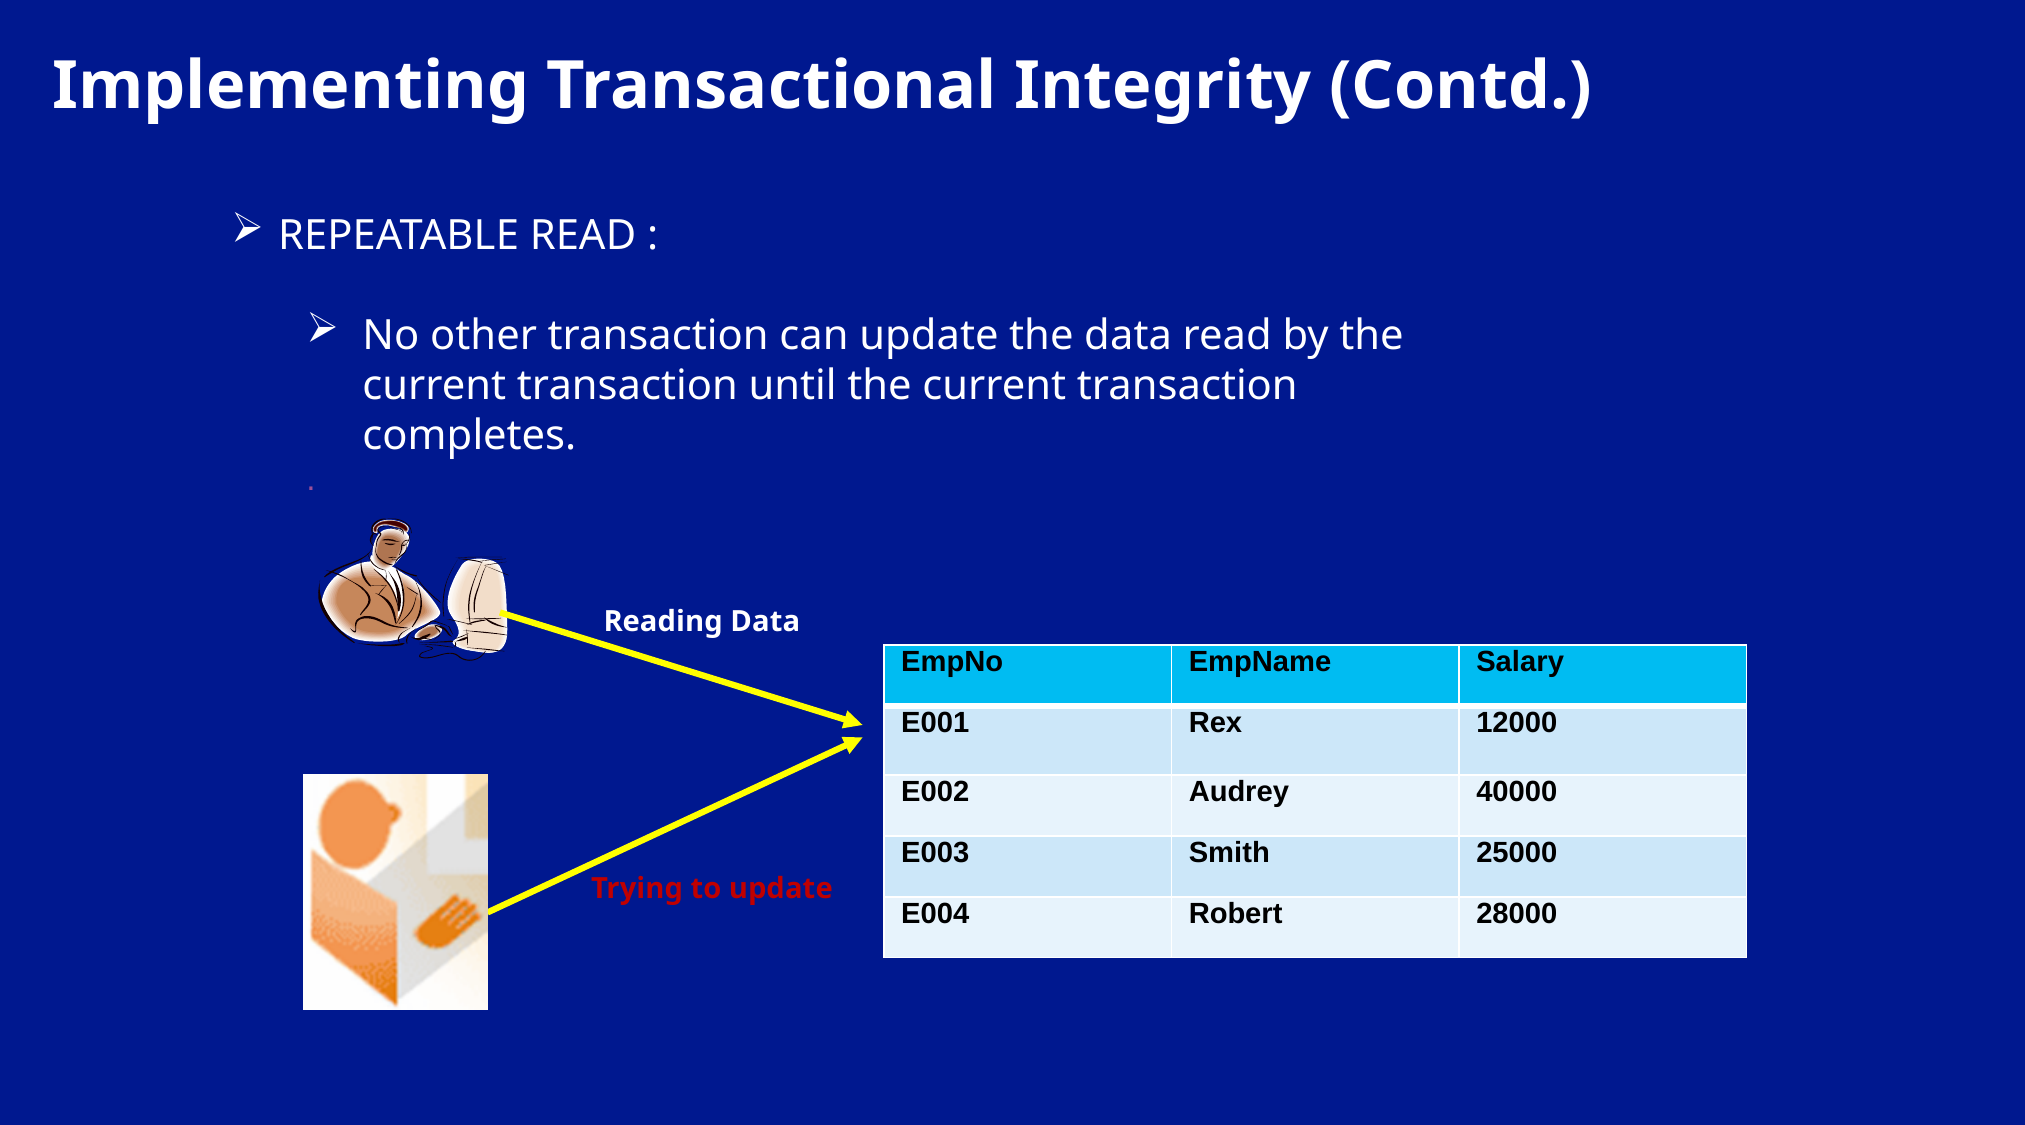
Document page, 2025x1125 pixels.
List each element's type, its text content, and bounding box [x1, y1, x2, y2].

table_header EmpName [1172, 646, 1458, 703]
table_cell E003 [885, 837, 1171, 896]
text_box Implementing Transactional Integrity (Contd.) [37, 34, 1800, 129]
table_cell Audrey [1172, 776, 1458, 835]
table_cell Robert [1172, 898, 1458, 957]
table_cell 28000 [1460, 898, 1746, 957]
table_cell E004 [885, 898, 1171, 957]
text_box [604, 645, 863, 728]
table_header Salary [1460, 646, 1746, 703]
text_box Trying to update [499, 862, 888, 962]
text_box Reading Data [513, 594, 1000, 645]
table_cell 40000 [1460, 776, 1746, 835]
picture [312, 517, 509, 663]
table_cell 25000 [1460, 837, 1746, 896]
picture [302, 774, 488, 1010]
table_cell Rex [1172, 709, 1458, 774]
table_header EmpNo [885, 646, 1171, 703]
text_box REPEATABLE READ : No other transaction can update the data read by the current transaction until the current transaction completes. . [141, 200, 1529, 505]
table_cell E001 [885, 709, 1171, 774]
text_box [595, 737, 863, 862]
table_cell Smith [1172, 837, 1458, 896]
table_cell E002 [885, 776, 1171, 835]
table_cell 12000 [1460, 709, 1746, 774]
